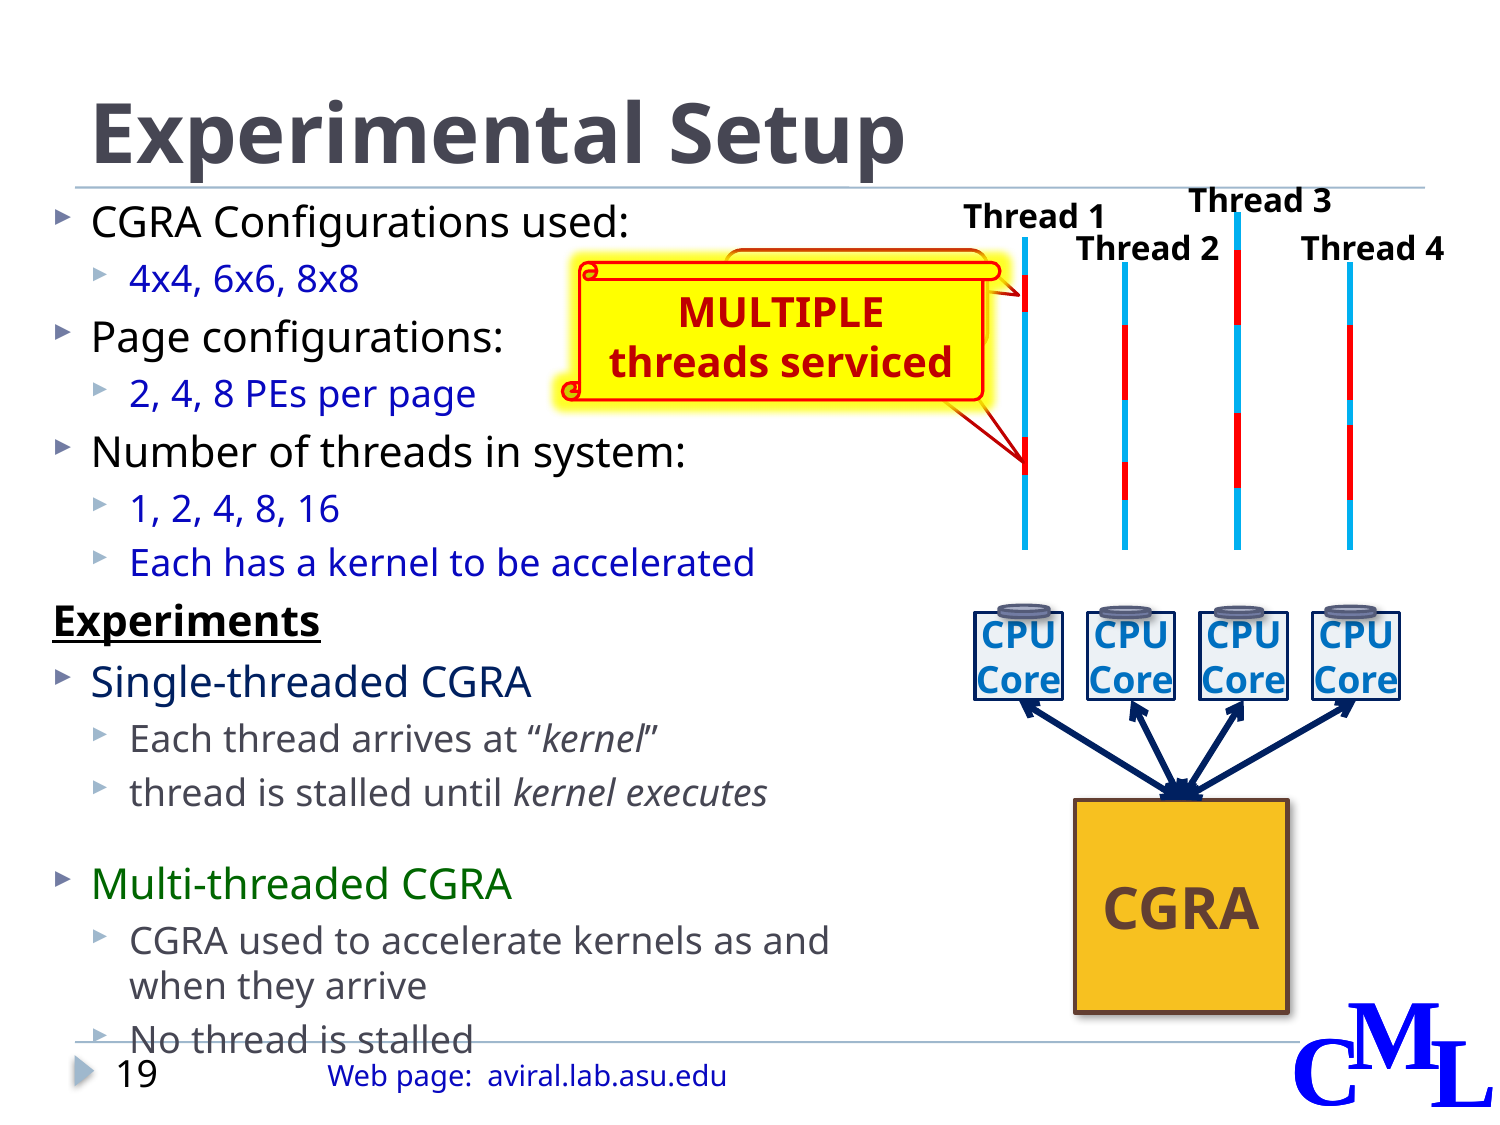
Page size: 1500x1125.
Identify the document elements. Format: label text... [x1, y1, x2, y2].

text_box MULTIPLE threads serviced [560, 260, 985, 402]
list CGRA Configurations used: 4x4, 6x6, 8x8 Page configurations: 2, 4, 8 PEs per page Number of threads in system: 1, 2, 4, 8, 16 Each has a kernel to be accelerated Experiments Single-threaded CGRA Each thread arrives at “kernel” thread is stalled until kernel executes Multi-threaded CGRA CGRA used to accelerate kernels as and when they arrive No thread is stalled [37, 187, 875, 1075]
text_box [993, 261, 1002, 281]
text_box [1099, 605, 1152, 612]
text_box CGRA [1073, 798, 1289, 1014]
slide_number 19 [100, 1042, 313, 1103]
title Experimental Setup [75, 24, 1425, 188]
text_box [974, 612, 1401, 701]
text_box Thread 4 [1285, 219, 1460, 275]
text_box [1049, 668, 1151, 832]
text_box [1106, 724, 1157, 776]
text_box Thread 1 [948, 187, 1122, 243]
text_box [997, 603, 1051, 612]
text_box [724, 249, 988, 351]
text_box [1214, 605, 1265, 612]
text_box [1162, 718, 1212, 782]
text_box Thread 2 [1060, 219, 1232, 275]
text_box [1218, 662, 1319, 838]
text_box [1324, 604, 1377, 612]
text_box Thread 3 [1173, 172, 1347, 227]
